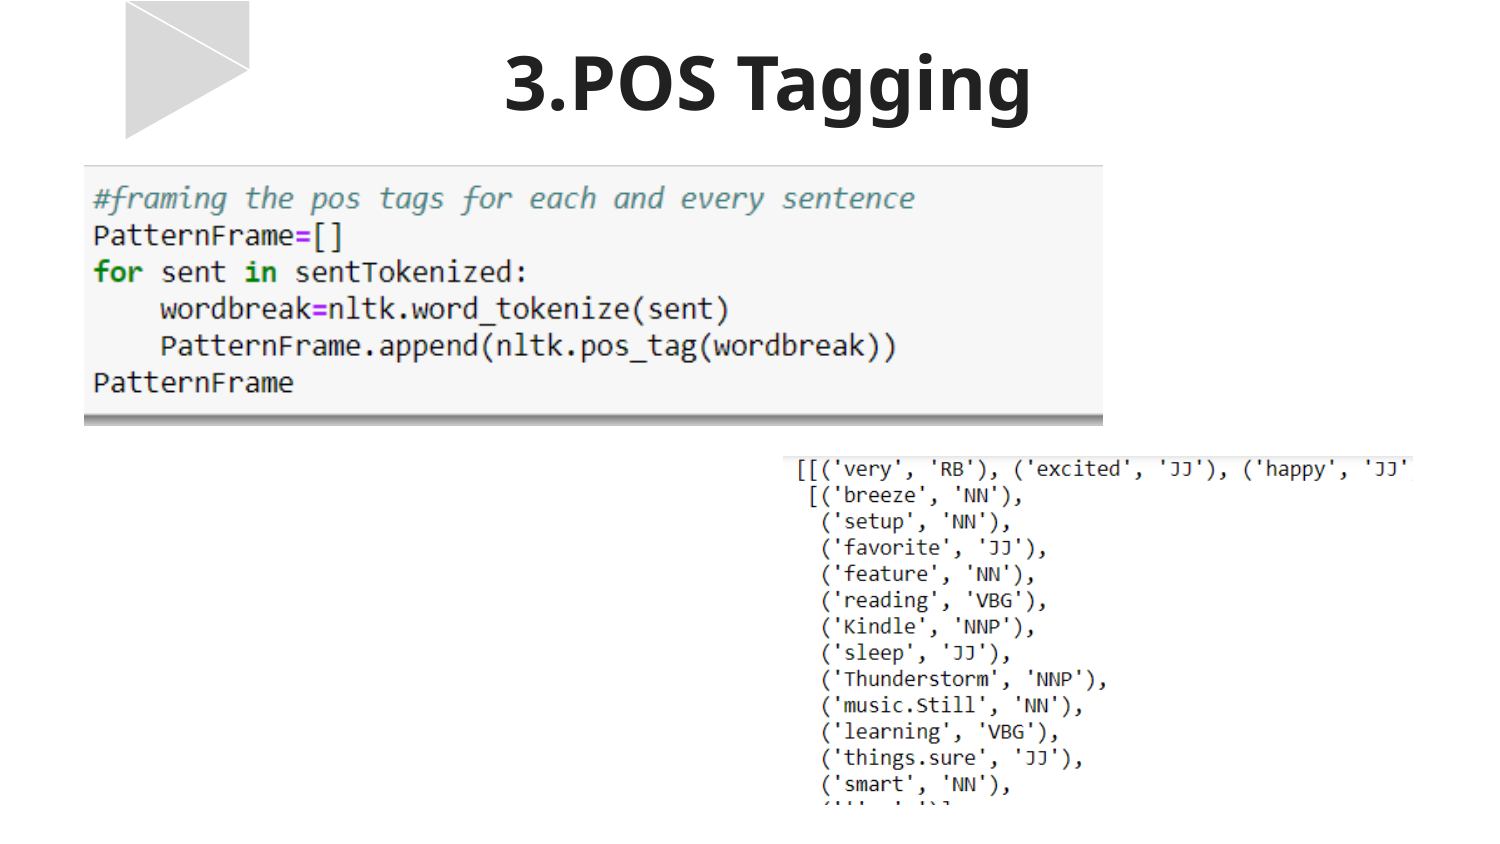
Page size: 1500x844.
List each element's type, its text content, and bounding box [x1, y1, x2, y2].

picture [84, 165, 1104, 426]
title 3.POS Tagging [158, 0, 1409, 141]
picture [783, 456, 1413, 806]
